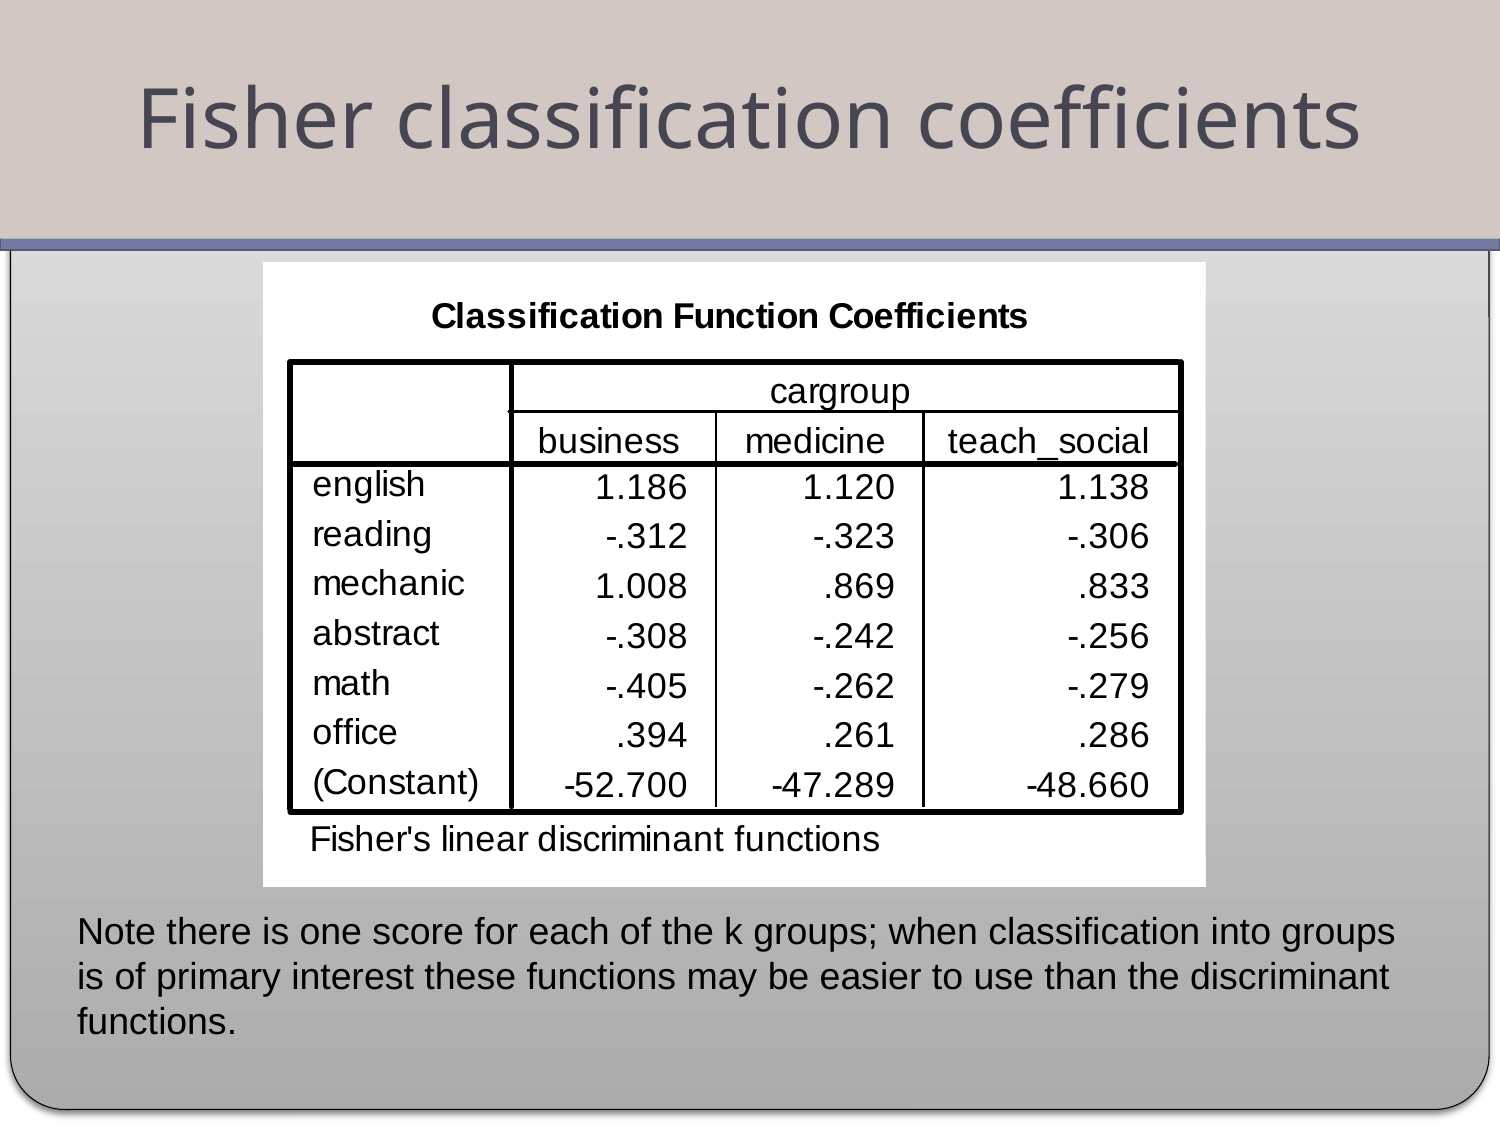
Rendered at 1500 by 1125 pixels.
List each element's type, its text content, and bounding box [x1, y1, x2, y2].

text_box Fisher classification coefficients [0, 0, 1500, 239]
text_box [0, 239, 1500, 251]
text_box Note there is one score for each of the k groups; when classification into groups is of primary interest these functions may be easier to use than the discriminant functions. [62, 899, 1413, 1050]
picture [262, 262, 1206, 887]
